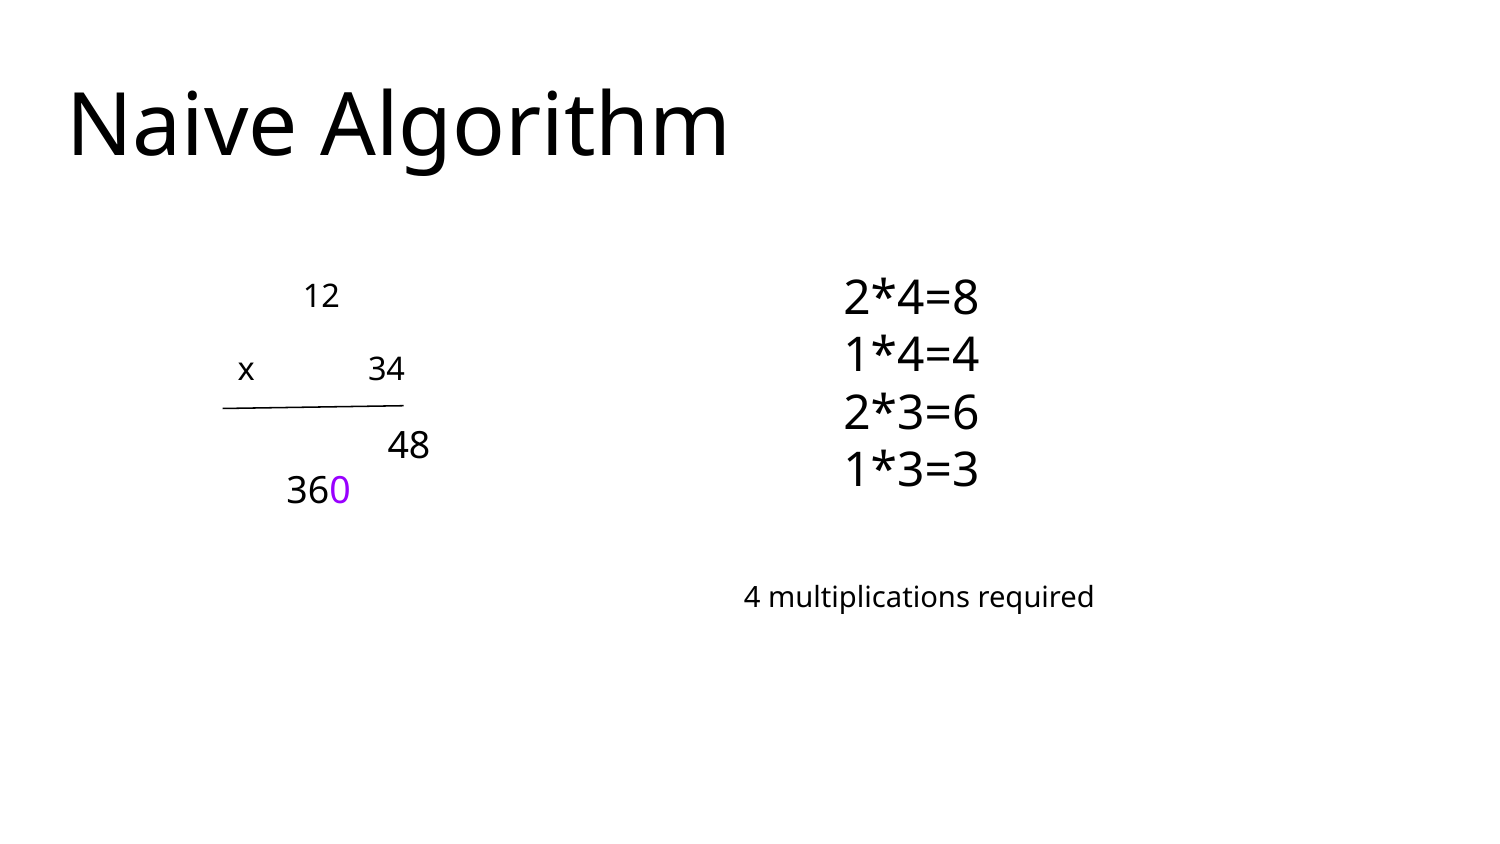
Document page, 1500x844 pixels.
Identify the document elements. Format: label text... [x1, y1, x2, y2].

text_box 48 360 [222, 405, 500, 526]
title Naive Algorithm [51, 51, 1449, 189]
list 12 x 34 [222, 251, 484, 405]
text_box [222, 405, 404, 409]
text_box 4 multiplications required [728, 563, 1318, 629]
text_box 2*4=8 1*4=4 2*3=6 1*3=3 [828, 251, 1351, 512]
